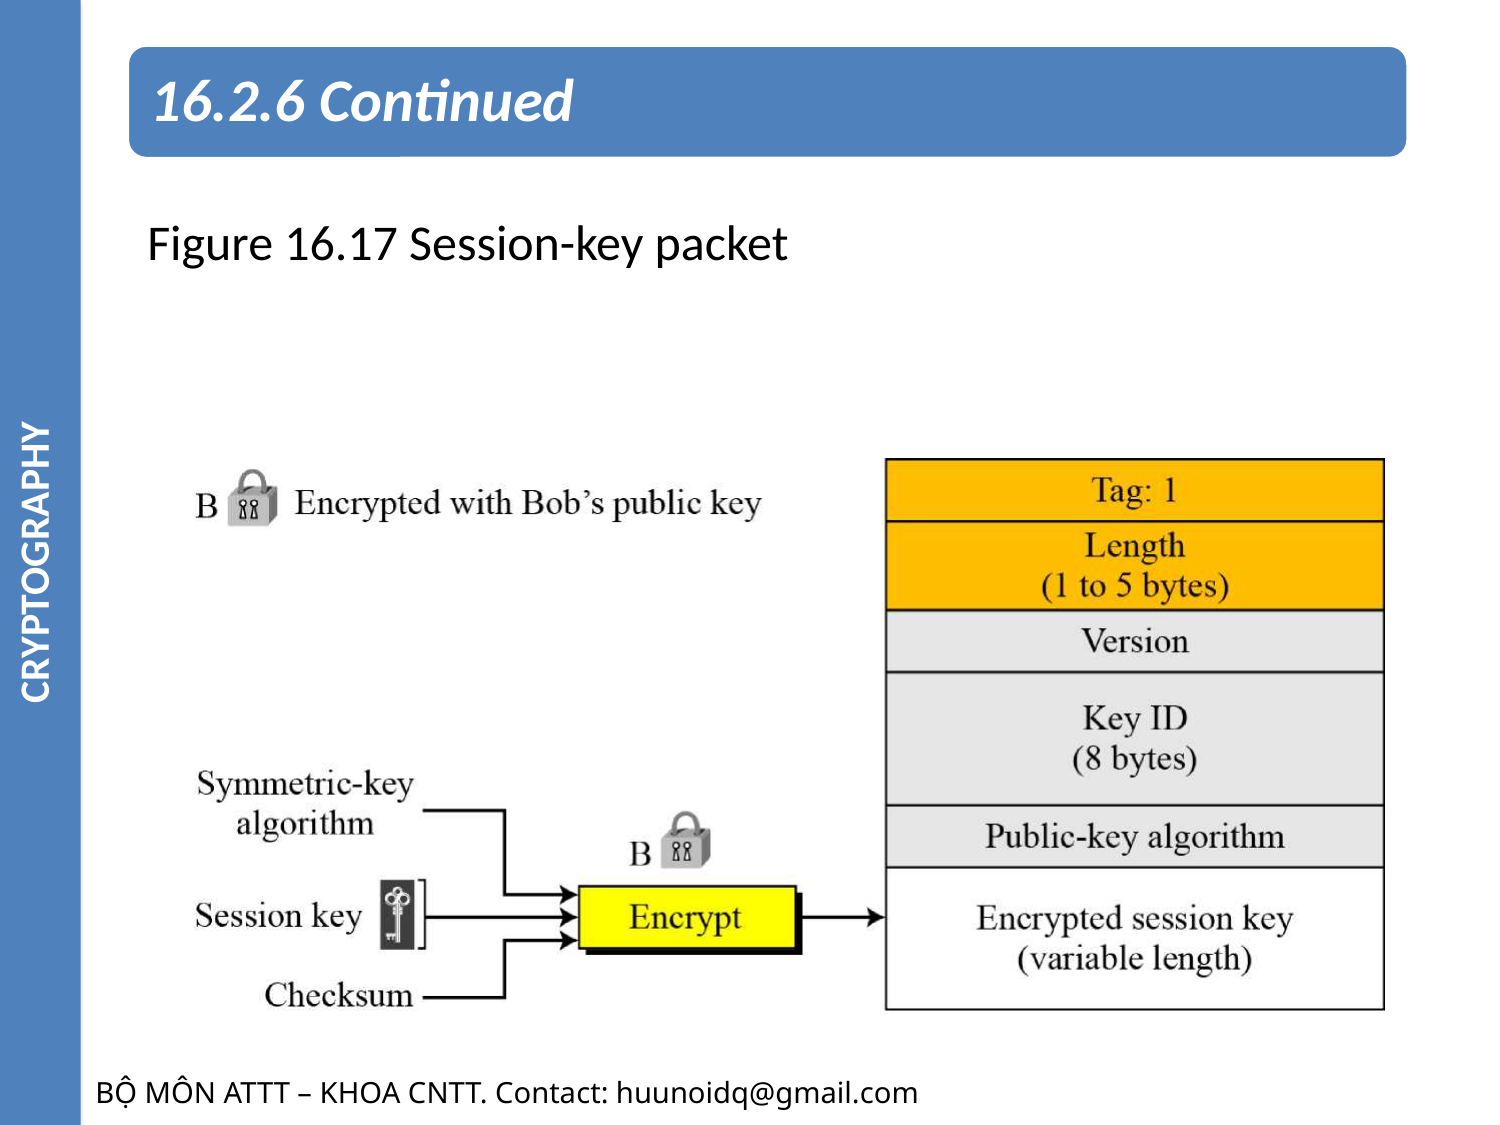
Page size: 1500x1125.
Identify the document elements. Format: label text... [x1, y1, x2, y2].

text_box Figure 16.17 Session-key packet [132, 202, 1062, 278]
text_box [126, 44, 1409, 160]
text_box CRYPTOGRAPHY [0, 0, 84, 1125]
picture [194, 458, 1387, 1018]
text_box BỘ MÔN ATTT – KHOA CNTT. Contact: huunoidq@gmail.com [80, 1067, 1500, 1117]
